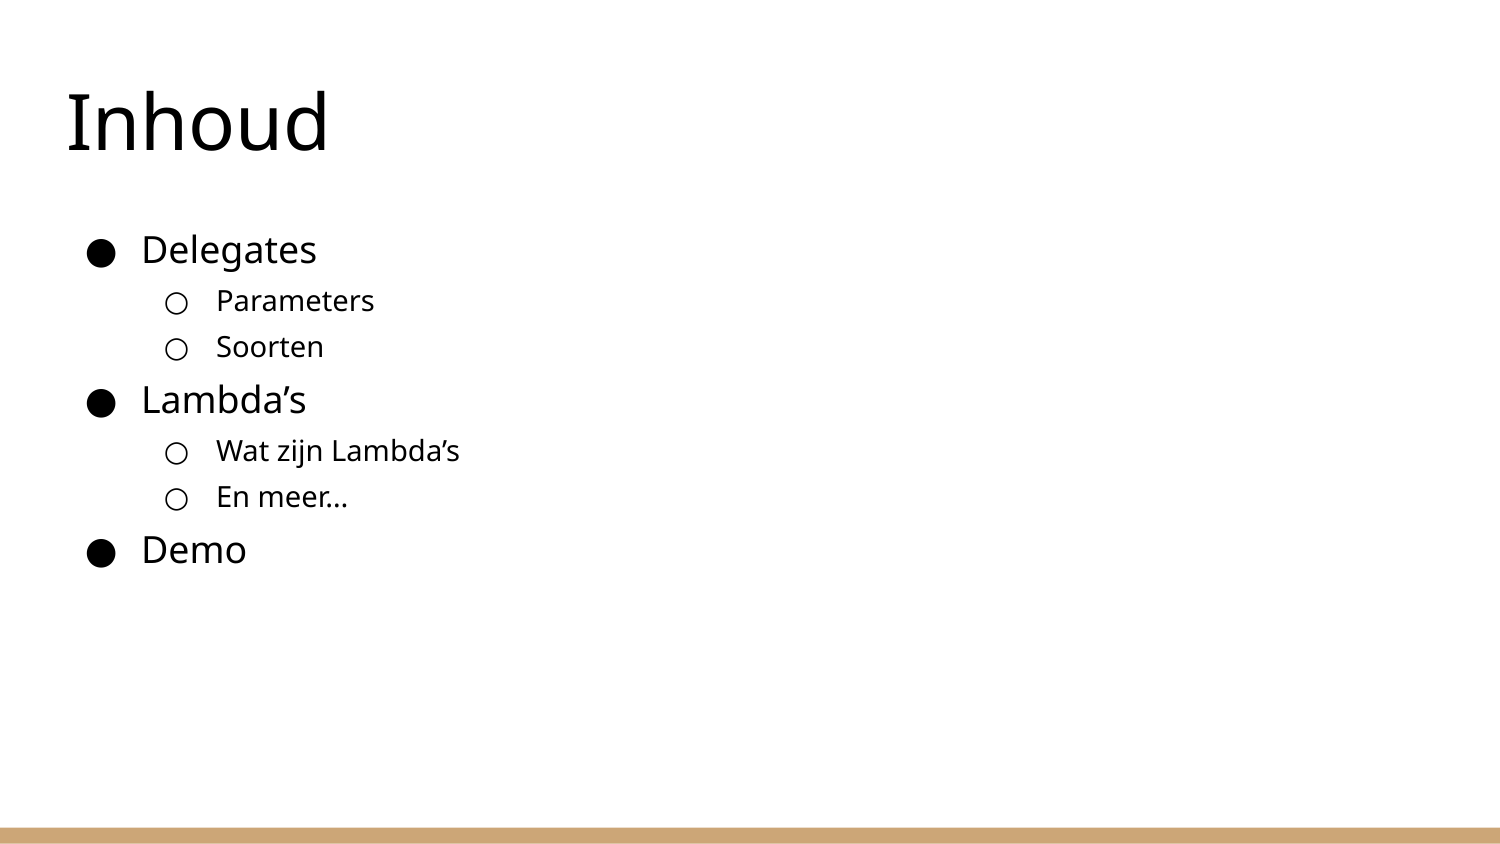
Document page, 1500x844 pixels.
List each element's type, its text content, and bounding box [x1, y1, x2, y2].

list Delegates Parameters Soorten Lambda’s Wat zijn Lambda’s En meer… Demo [51, 200, 1449, 752]
title Inhoud [51, 51, 1449, 189]
